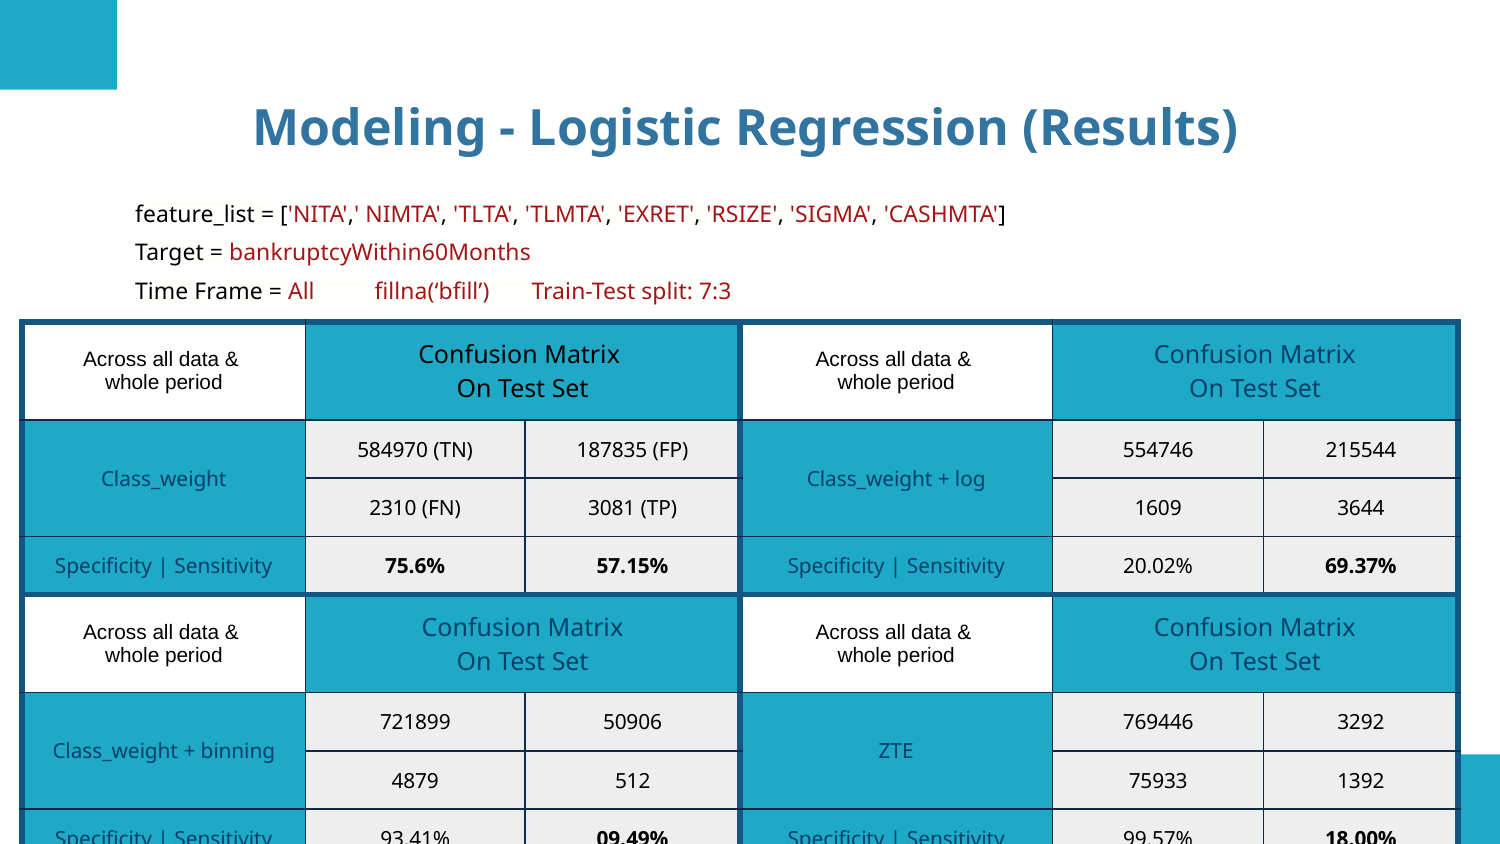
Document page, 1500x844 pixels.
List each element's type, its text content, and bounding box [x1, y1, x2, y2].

table_cell Class_weight [25, 421, 305, 536]
title Modeling - Logistic Regression (Results) [43, 80, 1448, 159]
table_cell Specificity | Sensitivity [25, 537, 305, 592]
table_cell 75.6% [306, 537, 524, 592]
table_cell Class_weight + log [743, 421, 1052, 536]
table_cell Confusion Matrix On Test Set [306, 597, 737, 692]
table_cell 09.49% [526, 810, 737, 844]
table_cell Confusion Matrix On Test Set [1053, 597, 1455, 692]
table_cell 4879 [306, 752, 524, 808]
table_cell 187835 (FP) [526, 421, 737, 477]
table_cell 769446 [1053, 693, 1263, 750]
table_cell Specificity | Sensitivity [25, 810, 305, 844]
table_cell 3292 [1264, 693, 1455, 750]
table_cell Across all data & whole period [743, 597, 1052, 692]
table_cell 1392 [1264, 752, 1455, 808]
table_cell Class_weight + binning [25, 693, 305, 808]
table_cell 99.57% [1053, 810, 1263, 844]
table_cell 57.15% [526, 537, 737, 592]
table_cell Across all data & whole period [25, 597, 305, 692]
table_cell 20.02% [1053, 537, 1263, 592]
table_cell 93.41% [306, 810, 524, 844]
table_header Confusion Matrix On Test Set [306, 325, 737, 419]
table_cell 1609 [1053, 479, 1263, 536]
table_cell 512 [526, 752, 737, 808]
table_cell ZTE [743, 693, 1052, 808]
table_cell 69.37% [1264, 537, 1455, 592]
table_cell 2310 (FN) [306, 479, 524, 536]
table_cell 3081 (TP) [526, 479, 737, 536]
text_box feature_list = ['NITA',' NIMTA', 'TLTA', 'TLMTA', 'EXRET', 'RSIZE', 'SIGMA', 'CASHMTA'] Target = bankruptcyWithin60Months Time Frame = All fillna(‘bfill’) Train-Test split: 7:3 [120, 172, 1264, 319]
table_header Across all data & whole period [743, 325, 1052, 419]
table_cell Specificity | Sensitivity [743, 810, 1052, 844]
table_cell 50906 [526, 693, 737, 750]
table_cell Specificity | Sensitivity [743, 537, 1052, 592]
table_header Across all data & whole period [25, 325, 305, 419]
table_cell 554746 [1053, 421, 1263, 477]
table_cell 721899 [306, 693, 524, 750]
table_cell 75933 [1053, 752, 1263, 808]
table_cell 584970 (TN) [306, 421, 524, 477]
table_cell 18.00% [1264, 810, 1455, 844]
table_cell 3644 [1264, 479, 1455, 536]
table_header Confusion Matrix On Test Set [1053, 325, 1455, 419]
table_cell 215544 [1264, 421, 1455, 477]
